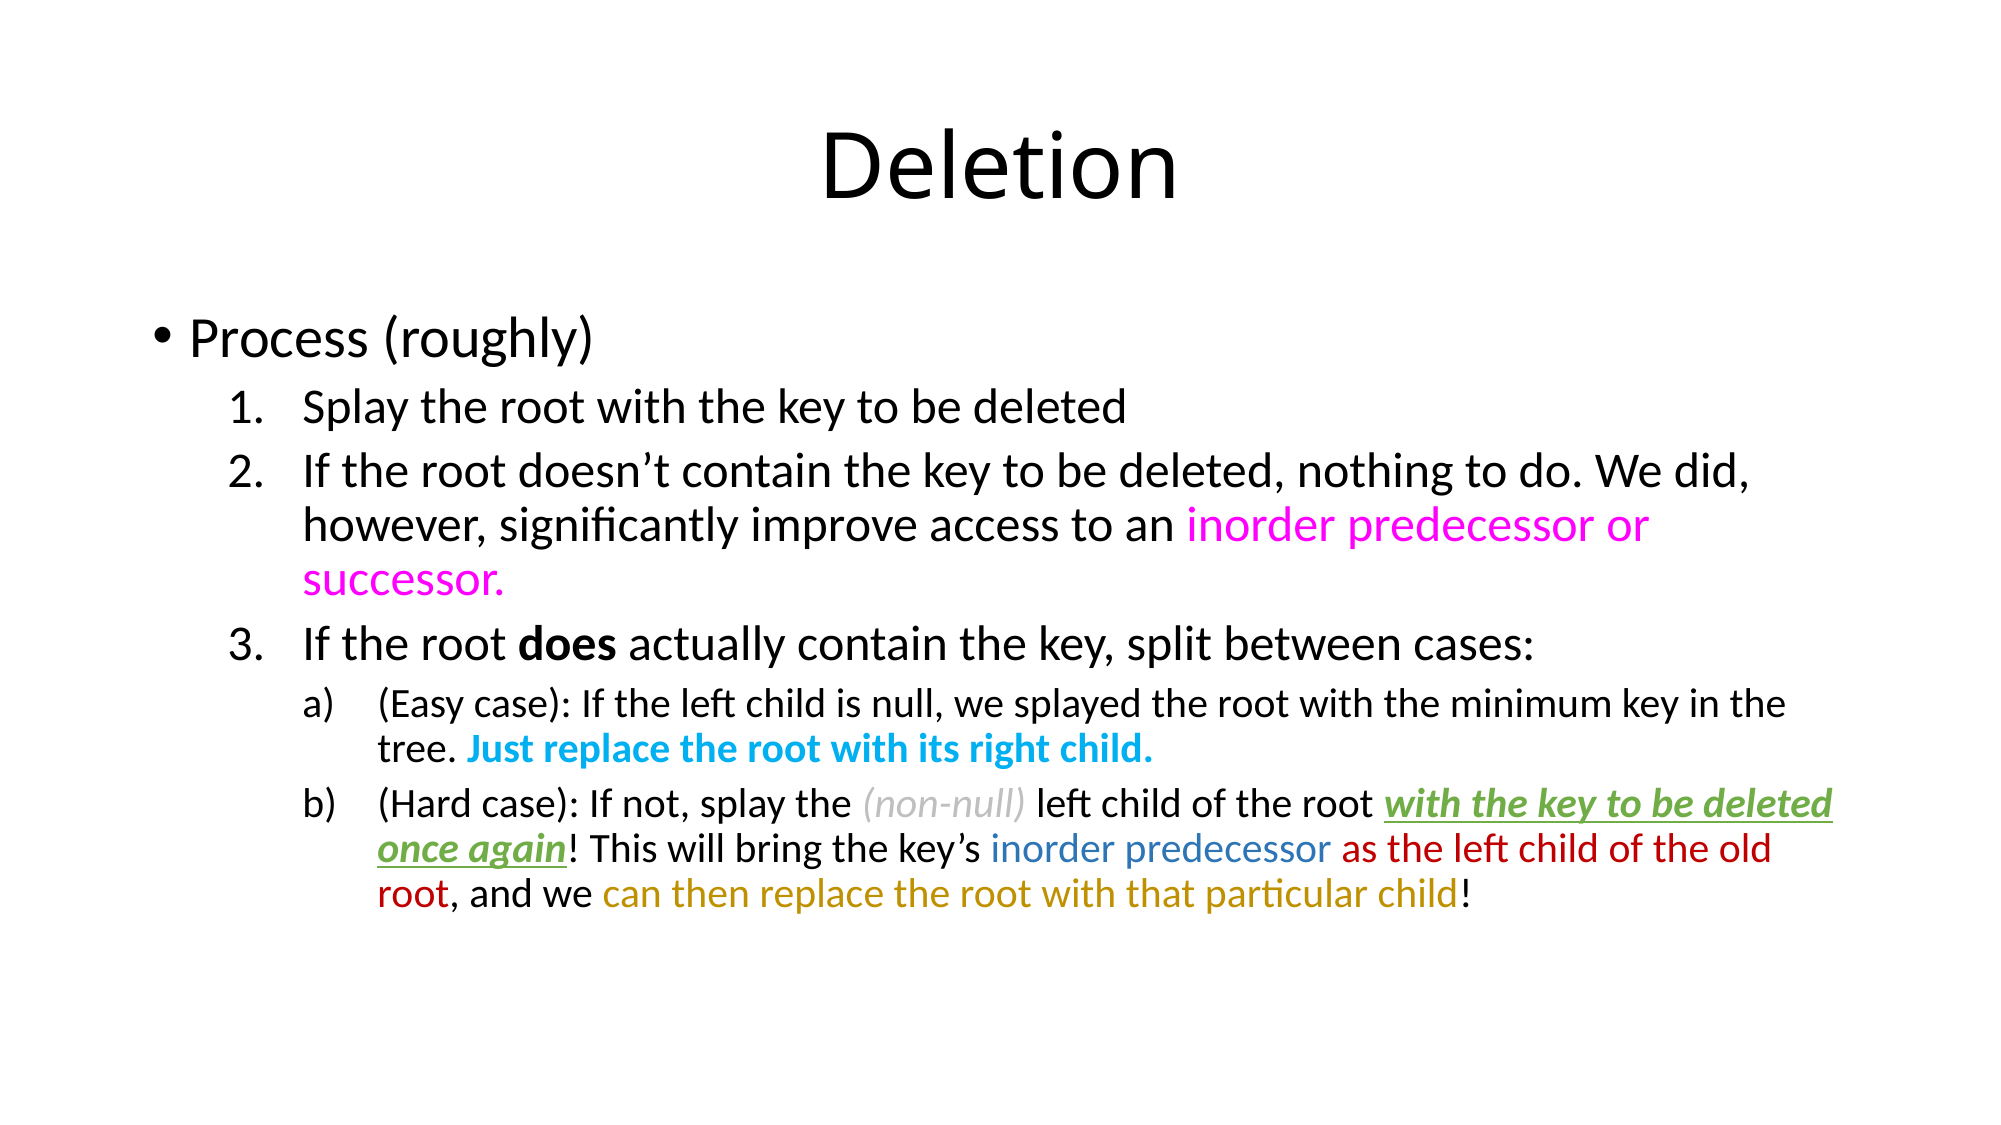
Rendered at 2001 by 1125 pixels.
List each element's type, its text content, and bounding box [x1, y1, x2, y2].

title Deletion [137, 59, 1863, 278]
list Process (roughly) Splay the root with the key to be deleted If the root doesn’t contain the key to be deleted, nothing to do. We did, however, significantly improve access to an inorder predecessor or successor. If the root does actually contain the key, split between cases: (Easy case): If the left child is null, we splayed the root with the minimum key in the tree. Just replace the root with its right child. (Hard case): If not, splay the (non-null) left child of the root with the key to be deleted once again! This will bring the key’s inorder predecessor as the left child of the old root, and we can then replace the root with that particular child! [137, 299, 1863, 1014]
